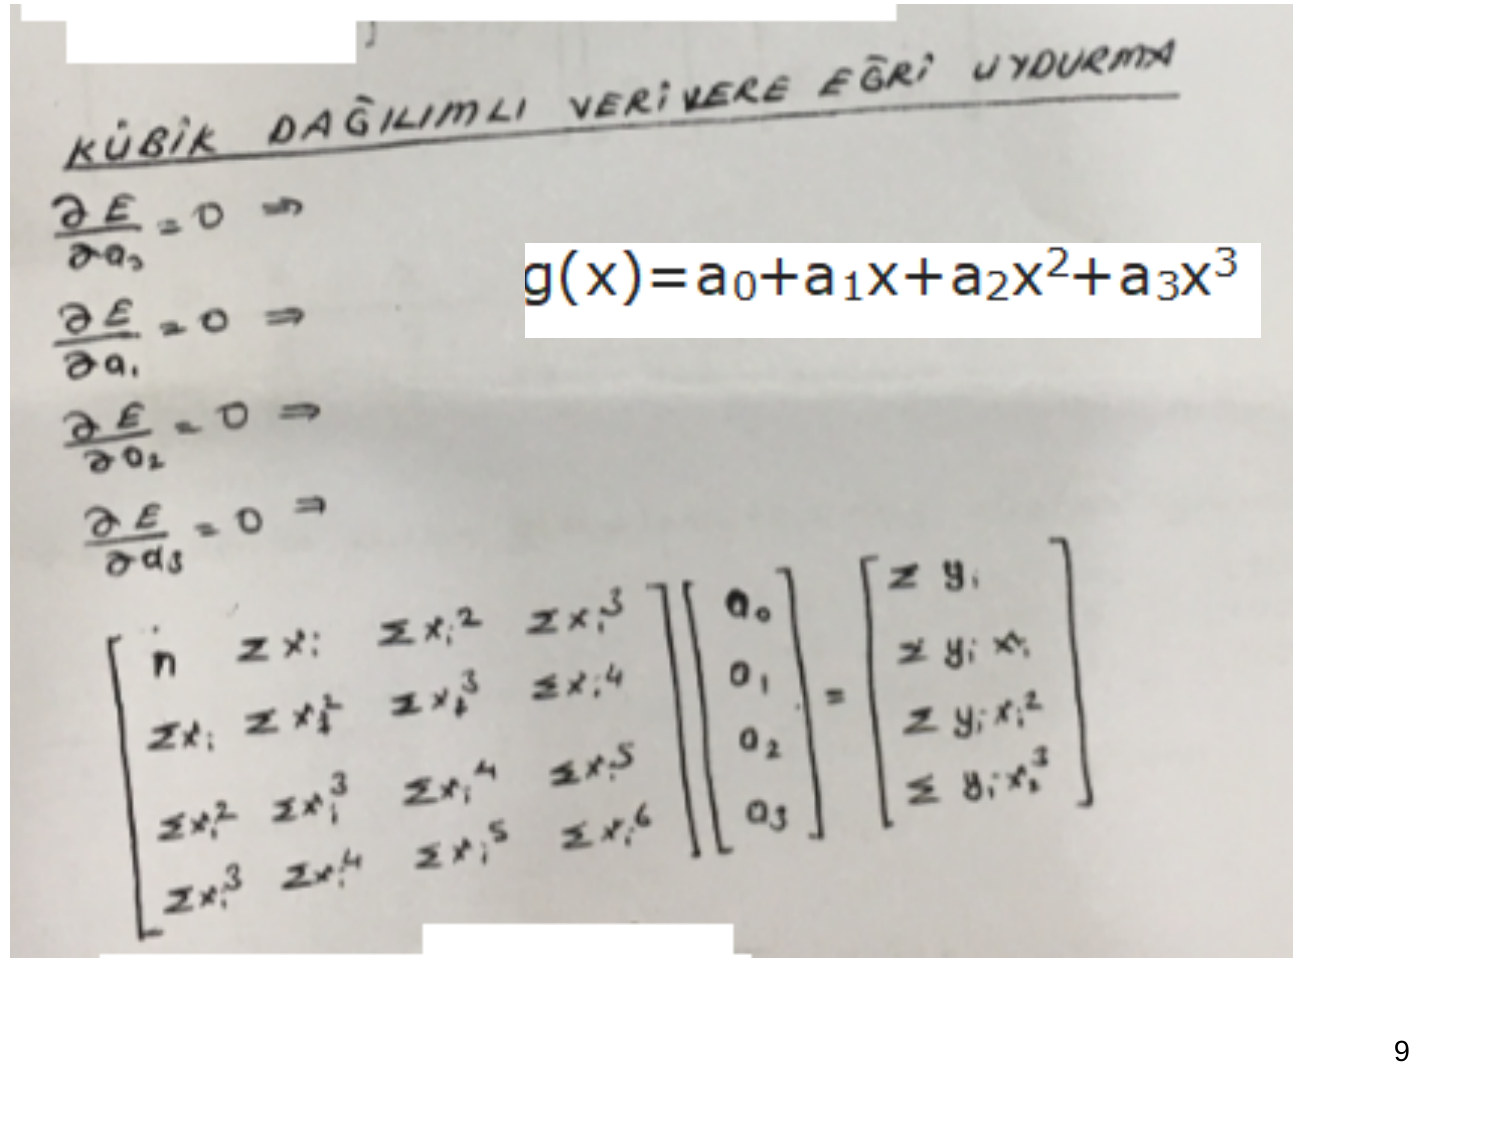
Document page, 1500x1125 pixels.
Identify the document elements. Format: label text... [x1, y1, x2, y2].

slide_number 9 [1074, 1024, 1426, 1103]
picture [10, 4, 1293, 959]
